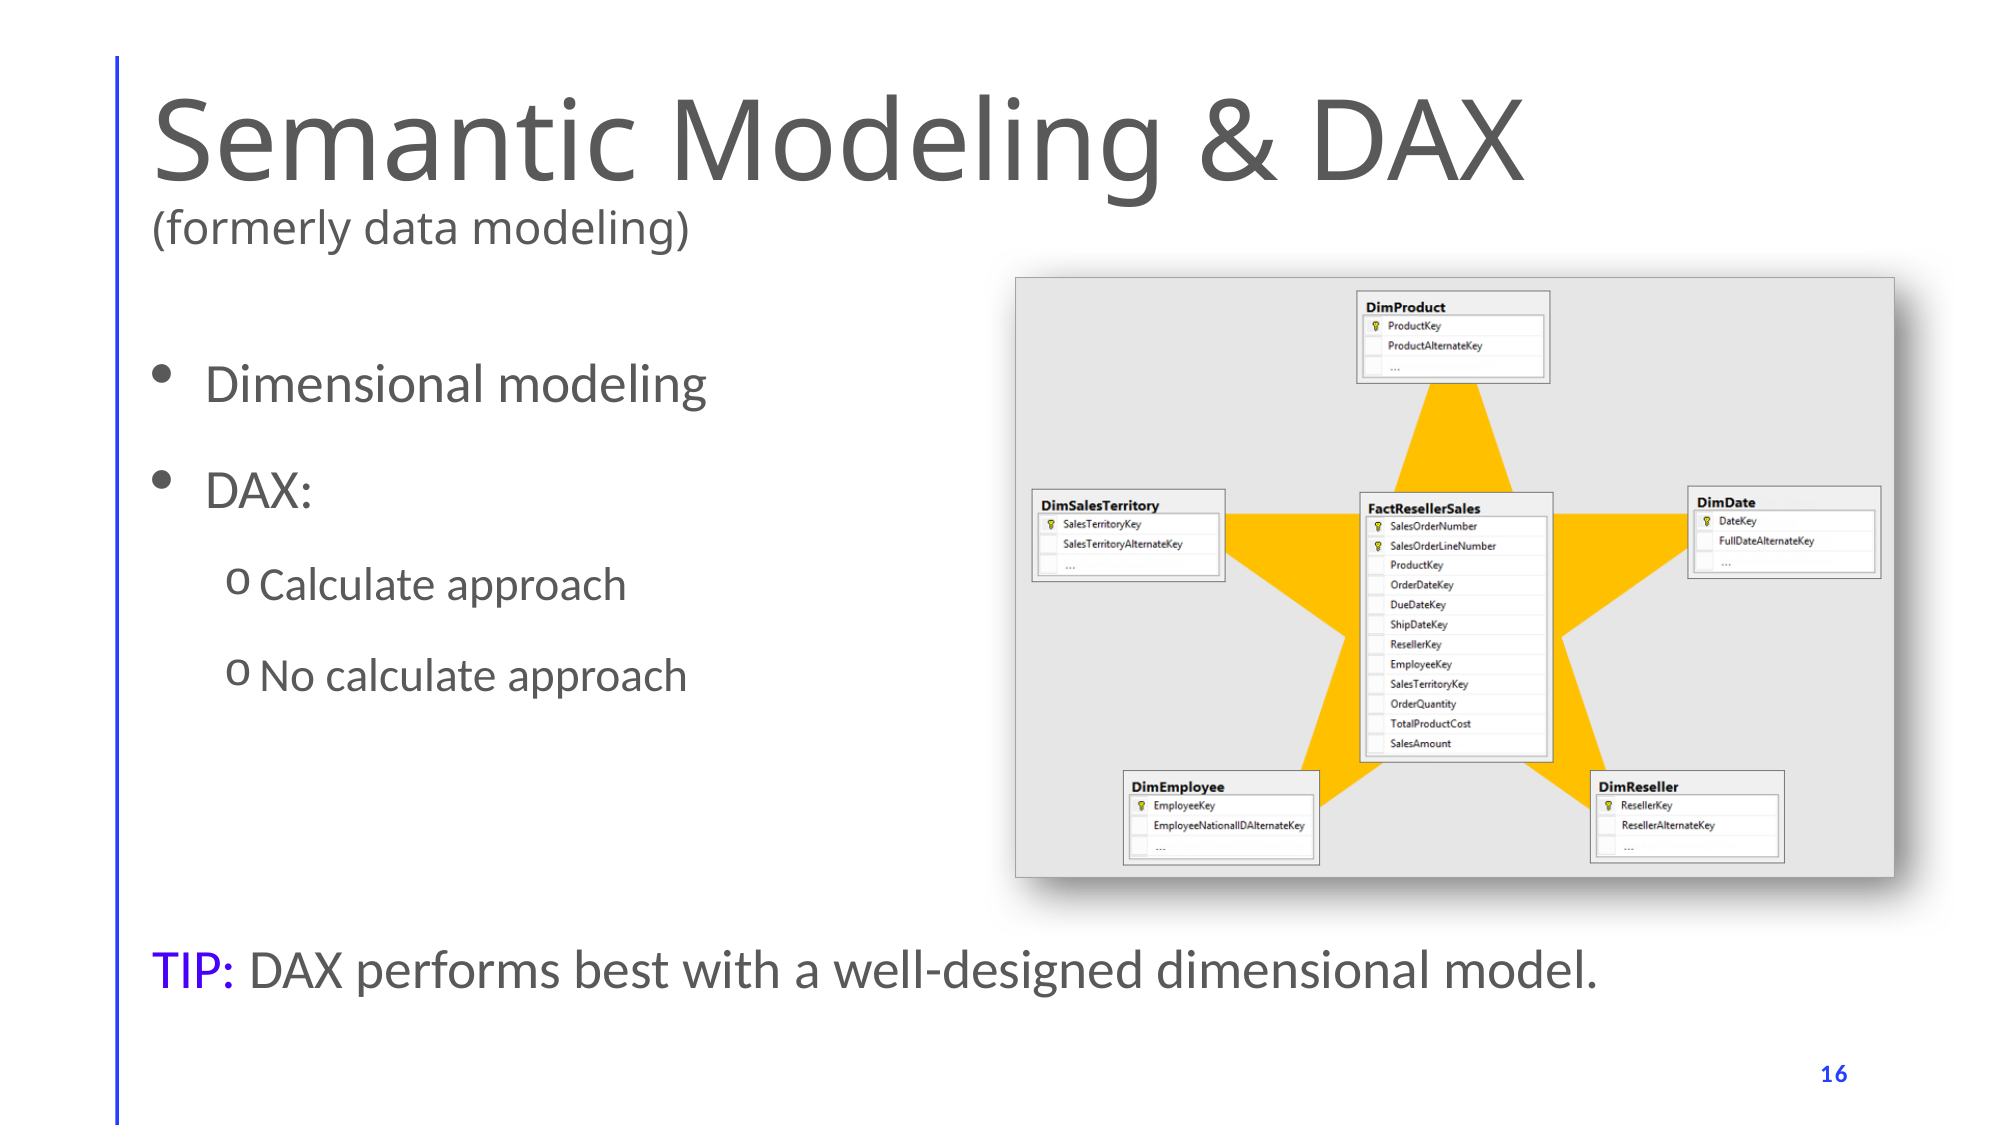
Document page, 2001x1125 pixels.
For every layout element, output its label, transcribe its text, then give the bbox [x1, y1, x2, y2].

list Dimensional modeling DAX: Calculate approach No calculate approach TIP: DAX performs best with a well-designed dimensional model. [137, 299, 1863, 1014]
title Semantic Modeling & DAX (formerly data modeling) [137, 59, 1863, 278]
slide_number 16 [1412, 1042, 1863, 1103]
picture [1015, 277, 1895, 878]
